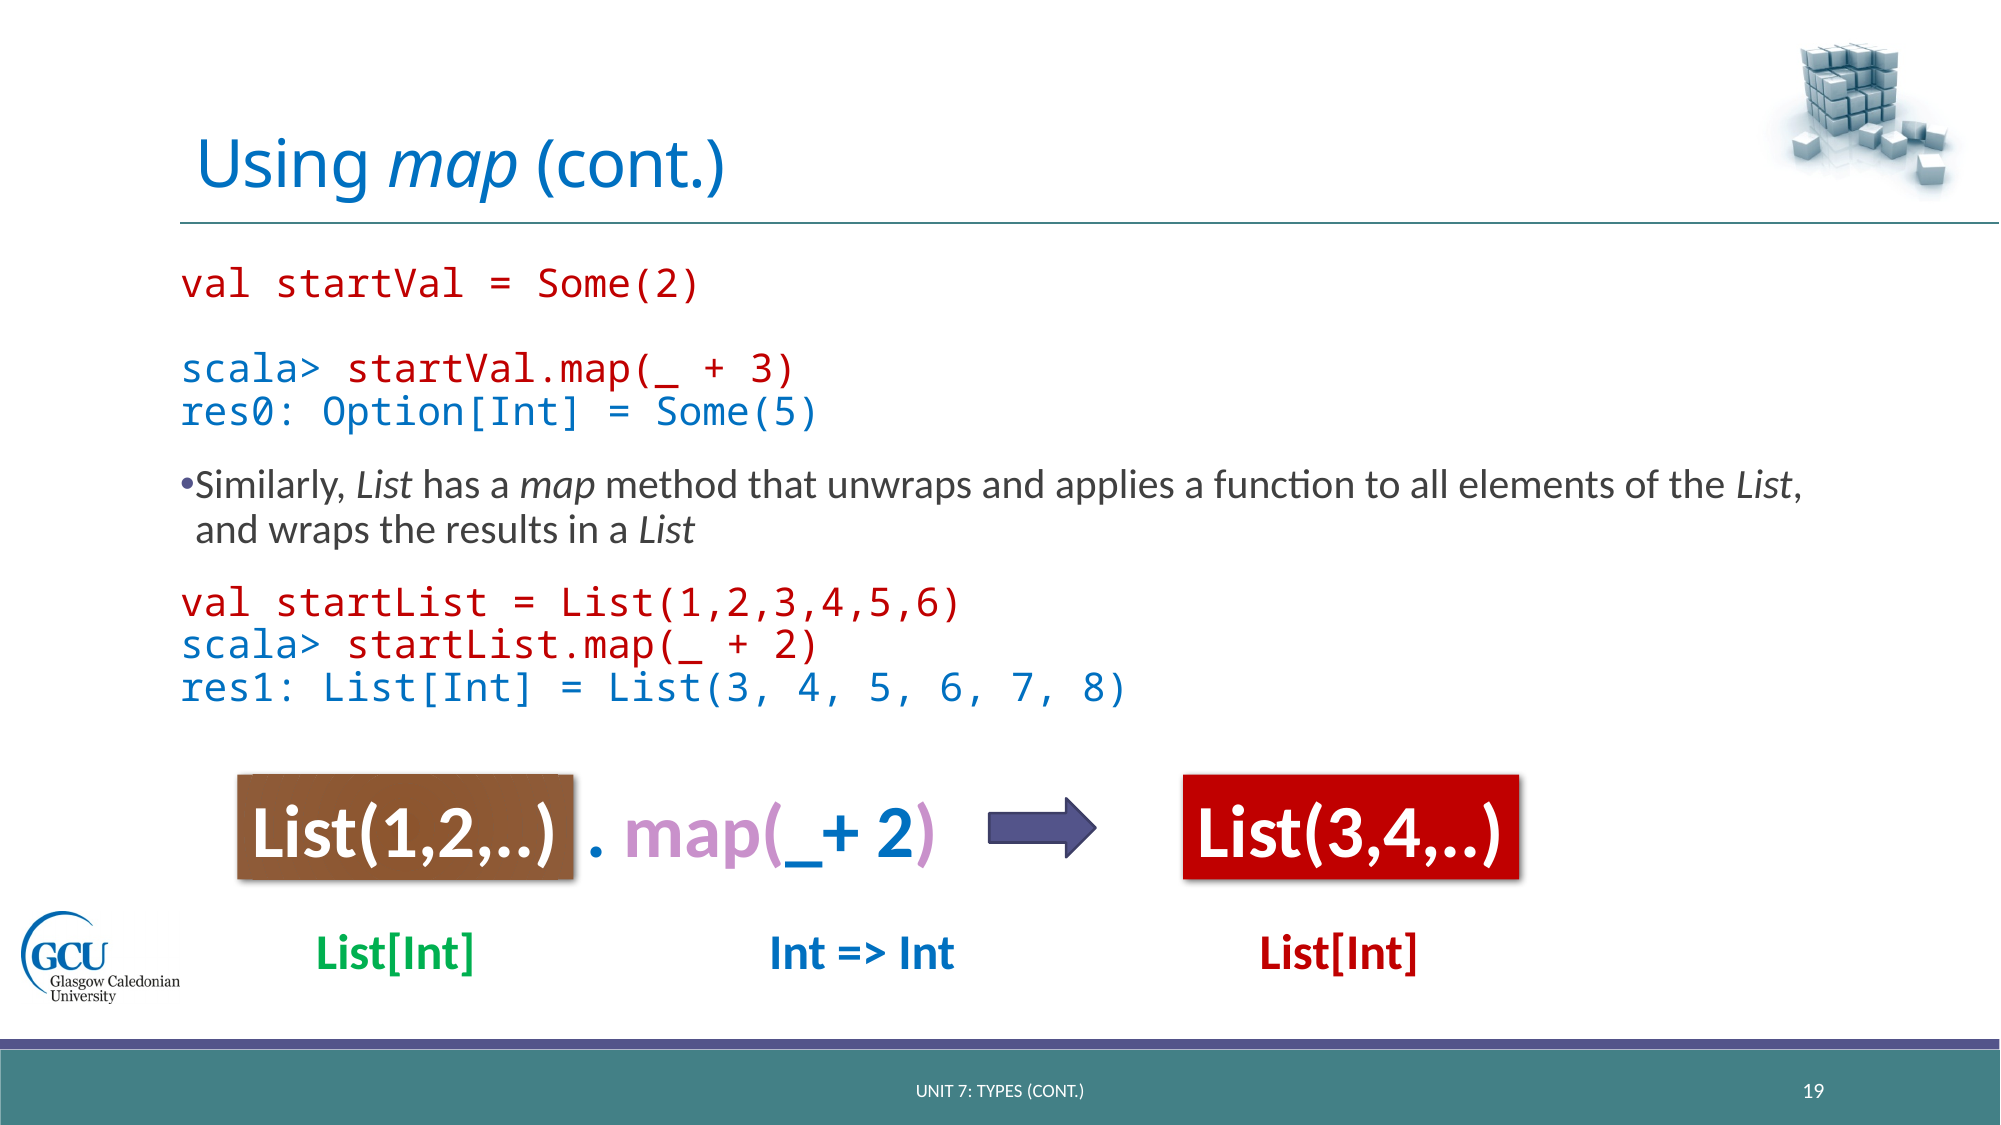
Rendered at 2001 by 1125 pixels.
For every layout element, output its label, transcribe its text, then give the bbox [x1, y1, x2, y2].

text_box List[Int] [1244, 912, 1435, 988]
text_box [987, 797, 1097, 859]
list val startVal = Some(2) scala> startVal.map(_ + 3) res0: Option[Int] = Some(5) Similarly, List has a map method that unwraps and applies a function to all elements of the List, and wraps the results in a List val startList = List(1,2,3,4,5,6) scala> startList.map(_ + 2) res1: List[Int] = List(3, 4, 5, 6, 7, 8) [180, 255, 1830, 1004]
title Using map (cont.) [180, 47, 1830, 209]
picture [21, 911, 180, 1004]
footer unit 7: types (CONT.) [604, 1059, 1396, 1120]
slide_number 19 [1624, 1059, 1840, 1120]
text_box List[Int] [301, 912, 491, 988]
text_box List(1,2,..) [237, 774, 571, 880]
text_box List(3,4,..) [1183, 774, 1520, 880]
text_box . map(_+ 2) [571, 774, 953, 880]
picture [1741, 21, 1996, 212]
text_box Int => Int [754, 912, 971, 988]
